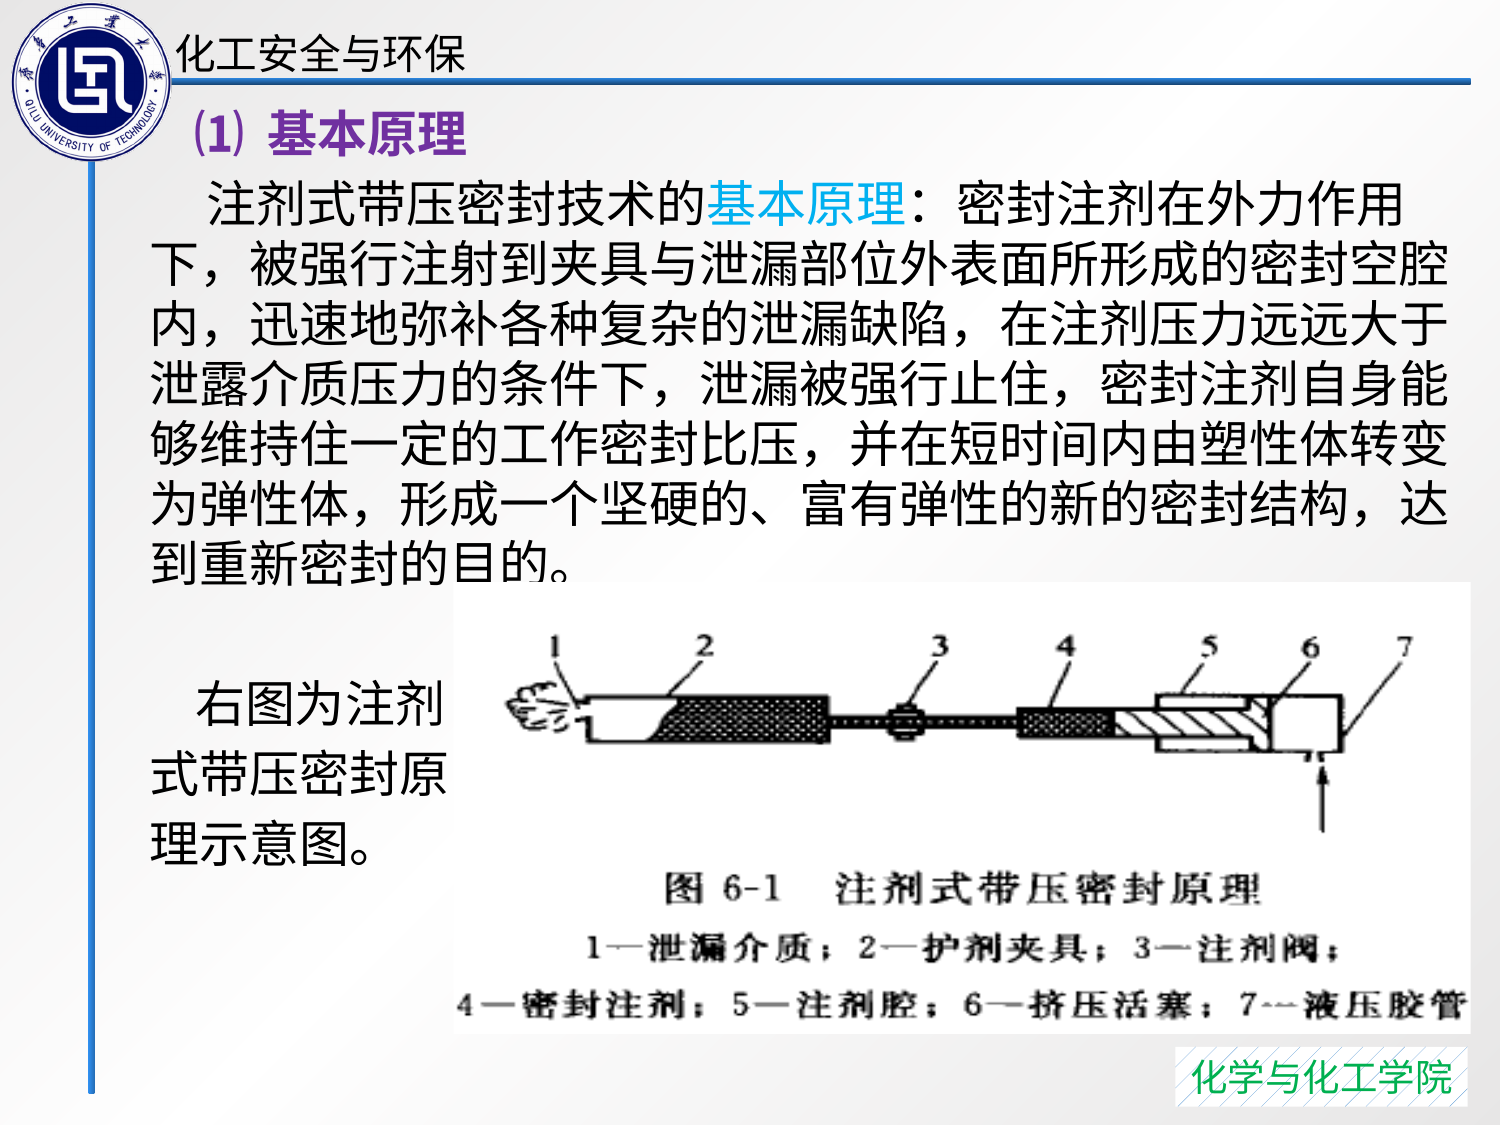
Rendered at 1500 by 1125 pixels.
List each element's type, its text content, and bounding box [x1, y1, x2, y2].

picture [11, 2, 172, 162]
list ⑴ 基本原理 注剂式带压密封技术的基本原理：密封注剂在外力作用下，被强行注射到夹具与泄漏部位外表面所形成的密封空腔内，迅速地弥补各种复杂的泄漏缺陷，在注剂压力远远大于泄露介质压力的条件下，泄漏被强行止住，密封注剂自身能够维持住一定的工作密封比压，并在短时间内由塑性体转变为弹性体，形成一个坚硬的、富有弹性的新的密封结构，达到重新密封的目的。 右图为注剂 式带压密封原 理示意图。 [133, 94, 1471, 1068]
picture [452, 582, 1471, 1034]
